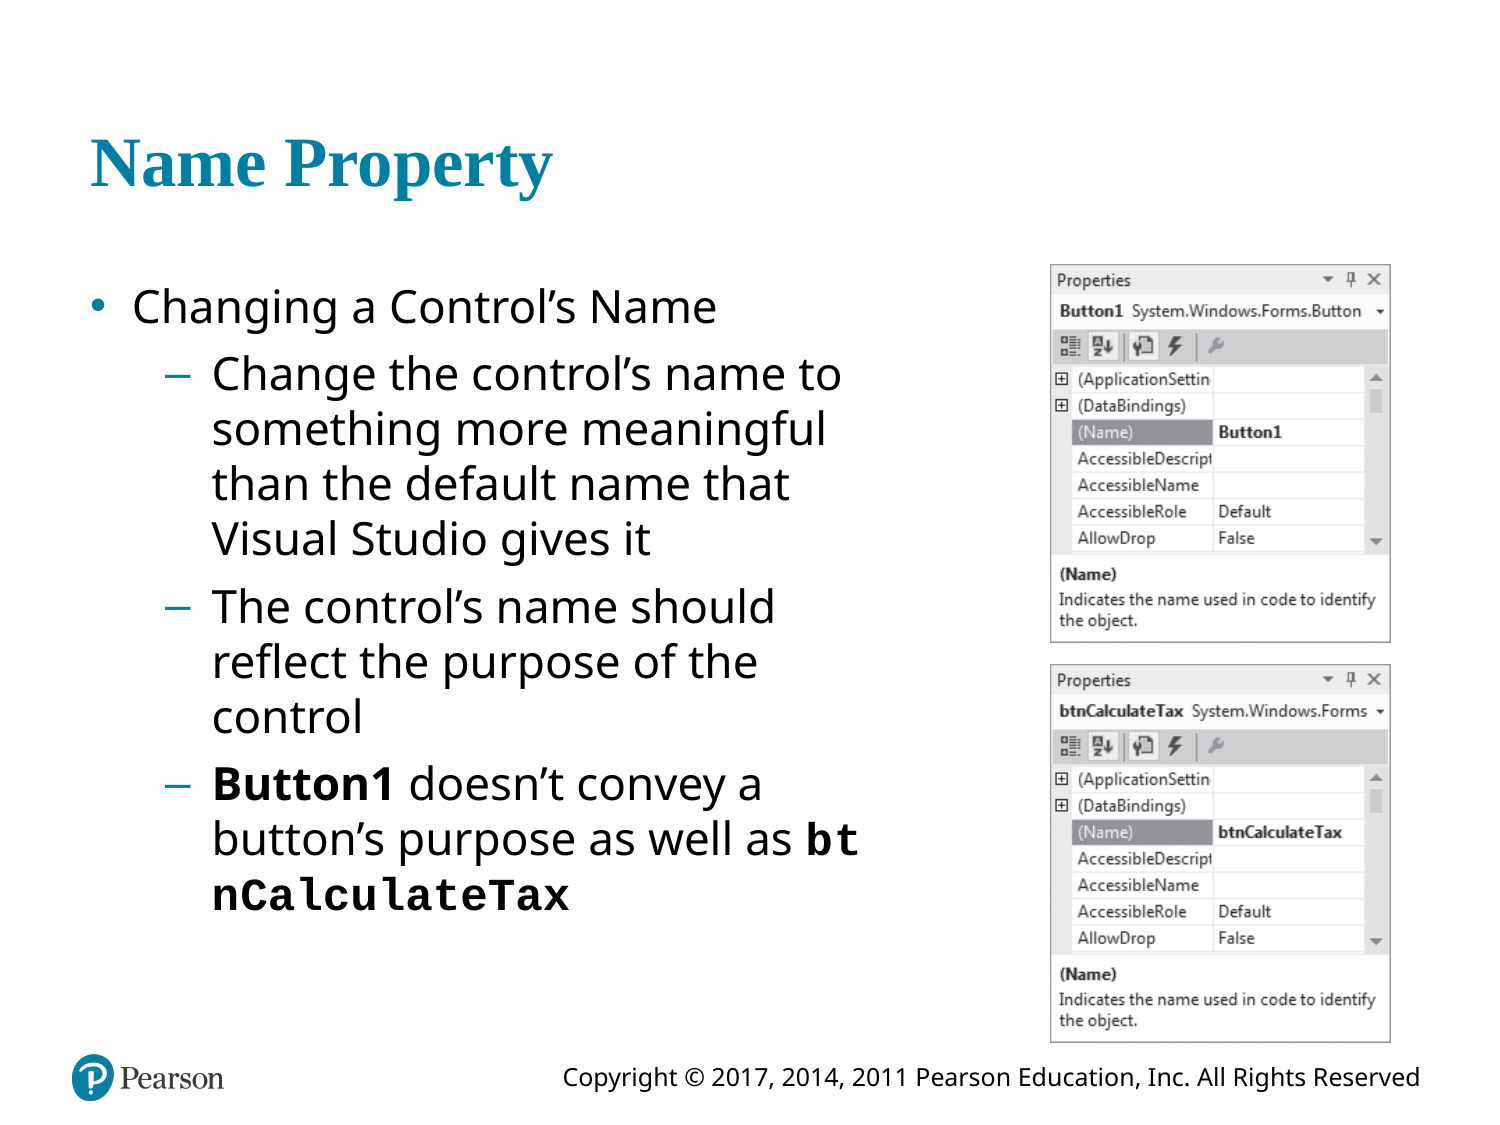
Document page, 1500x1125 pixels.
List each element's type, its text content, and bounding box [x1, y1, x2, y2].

picture [72, 1087, 83, 1101]
title Name Property [75, 0, 1425, 216]
picture [80, 1063, 106, 1088]
picture [1049, 264, 1391, 643]
picture [72, 1054, 88, 1070]
list Changing a Control’s Name Change the control’s name to something more meaningful than the default name that Visual Studio gives it The control’s name should reflect the purpose of the control Button1 doesn’t convey a button’s purpose as well as b t n CalculateTax [75, 262, 891, 935]
picture [1049, 664, 1391, 1043]
picture [98, 1054, 224, 1101]
